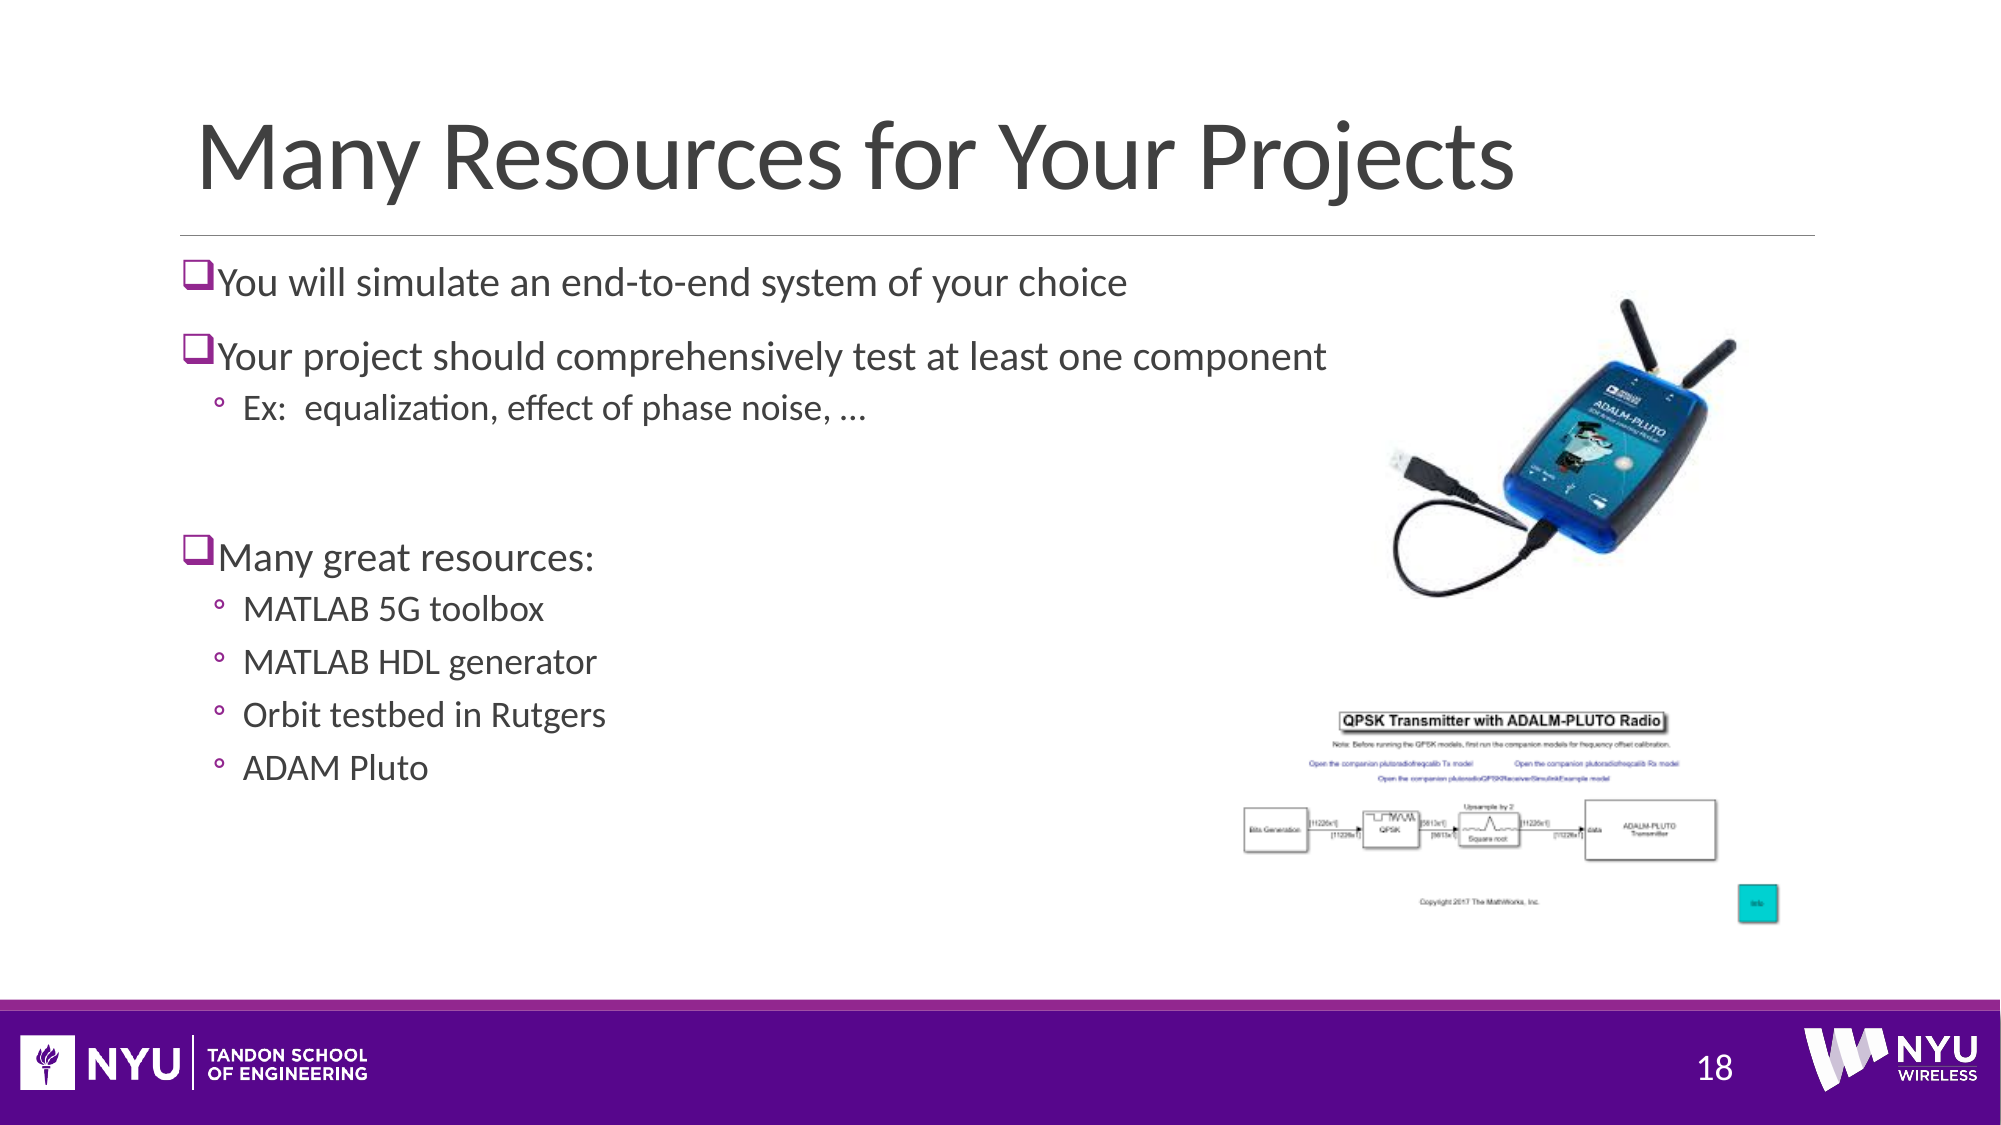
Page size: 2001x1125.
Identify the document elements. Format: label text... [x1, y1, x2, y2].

list You will simulate an end-to-end system of your choice Your project should comprehensively test at least one component Ex: equalization, effect of phase noise, … Many great resources: MATLAB 5G toolbox MATLAB HDL generator Orbit testbed in Rutgers ADAM Pluto [180, 252, 1830, 963]
slide_number 18 [1533, 1035, 1749, 1096]
picture [1347, 290, 1749, 599]
picture [1235, 704, 1786, 931]
title Many Resources for Your Projects [180, 47, 1830, 218]
